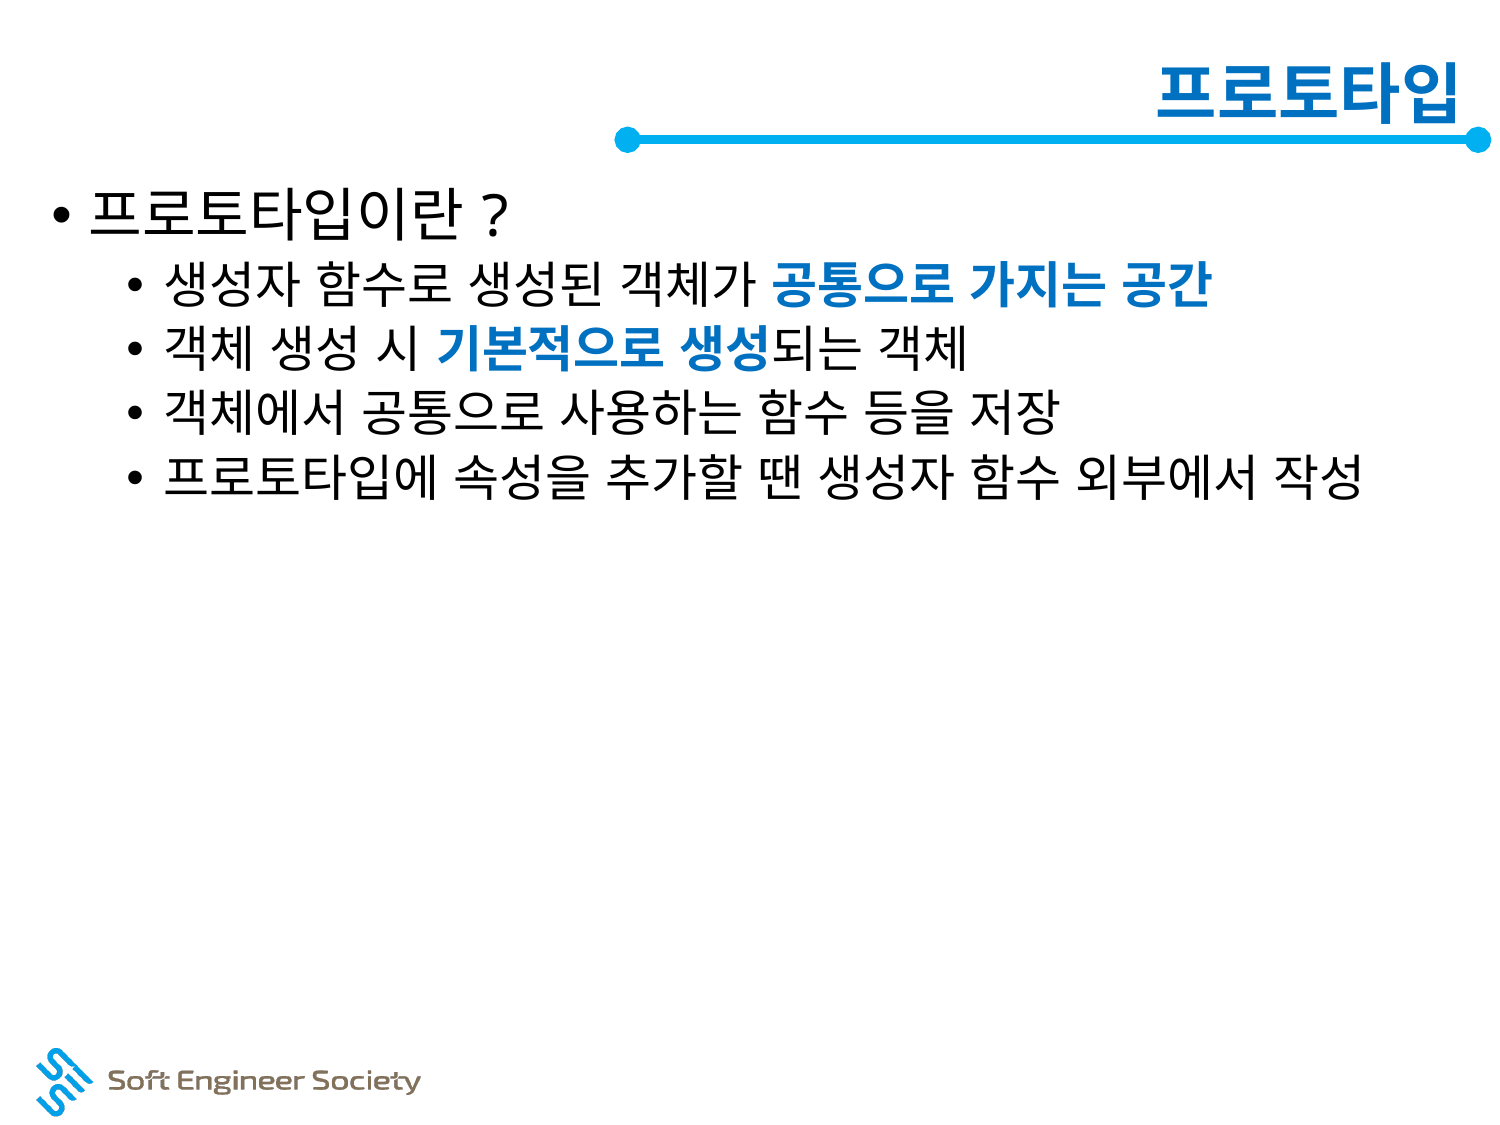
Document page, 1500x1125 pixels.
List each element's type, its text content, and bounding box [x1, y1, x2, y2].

title 프로토타입 [36, 36, 1479, 158]
picture [36, 1102, 52, 1117]
picture [36, 1052, 421, 1117]
list 프로토타입이란? 생성자 함수로 생성된 객체가 공통으로 가지는 공간 객체 생성 시 기본적으로 생성되는 객체 객체에서 공통으로 사용하는 함수 등을 저장 프로토타입에 속성을 추가할 땐 생성자 함수 외부에서 작성 [36, 179, 1479, 1052]
picture [36, 1052, 56, 1074]
